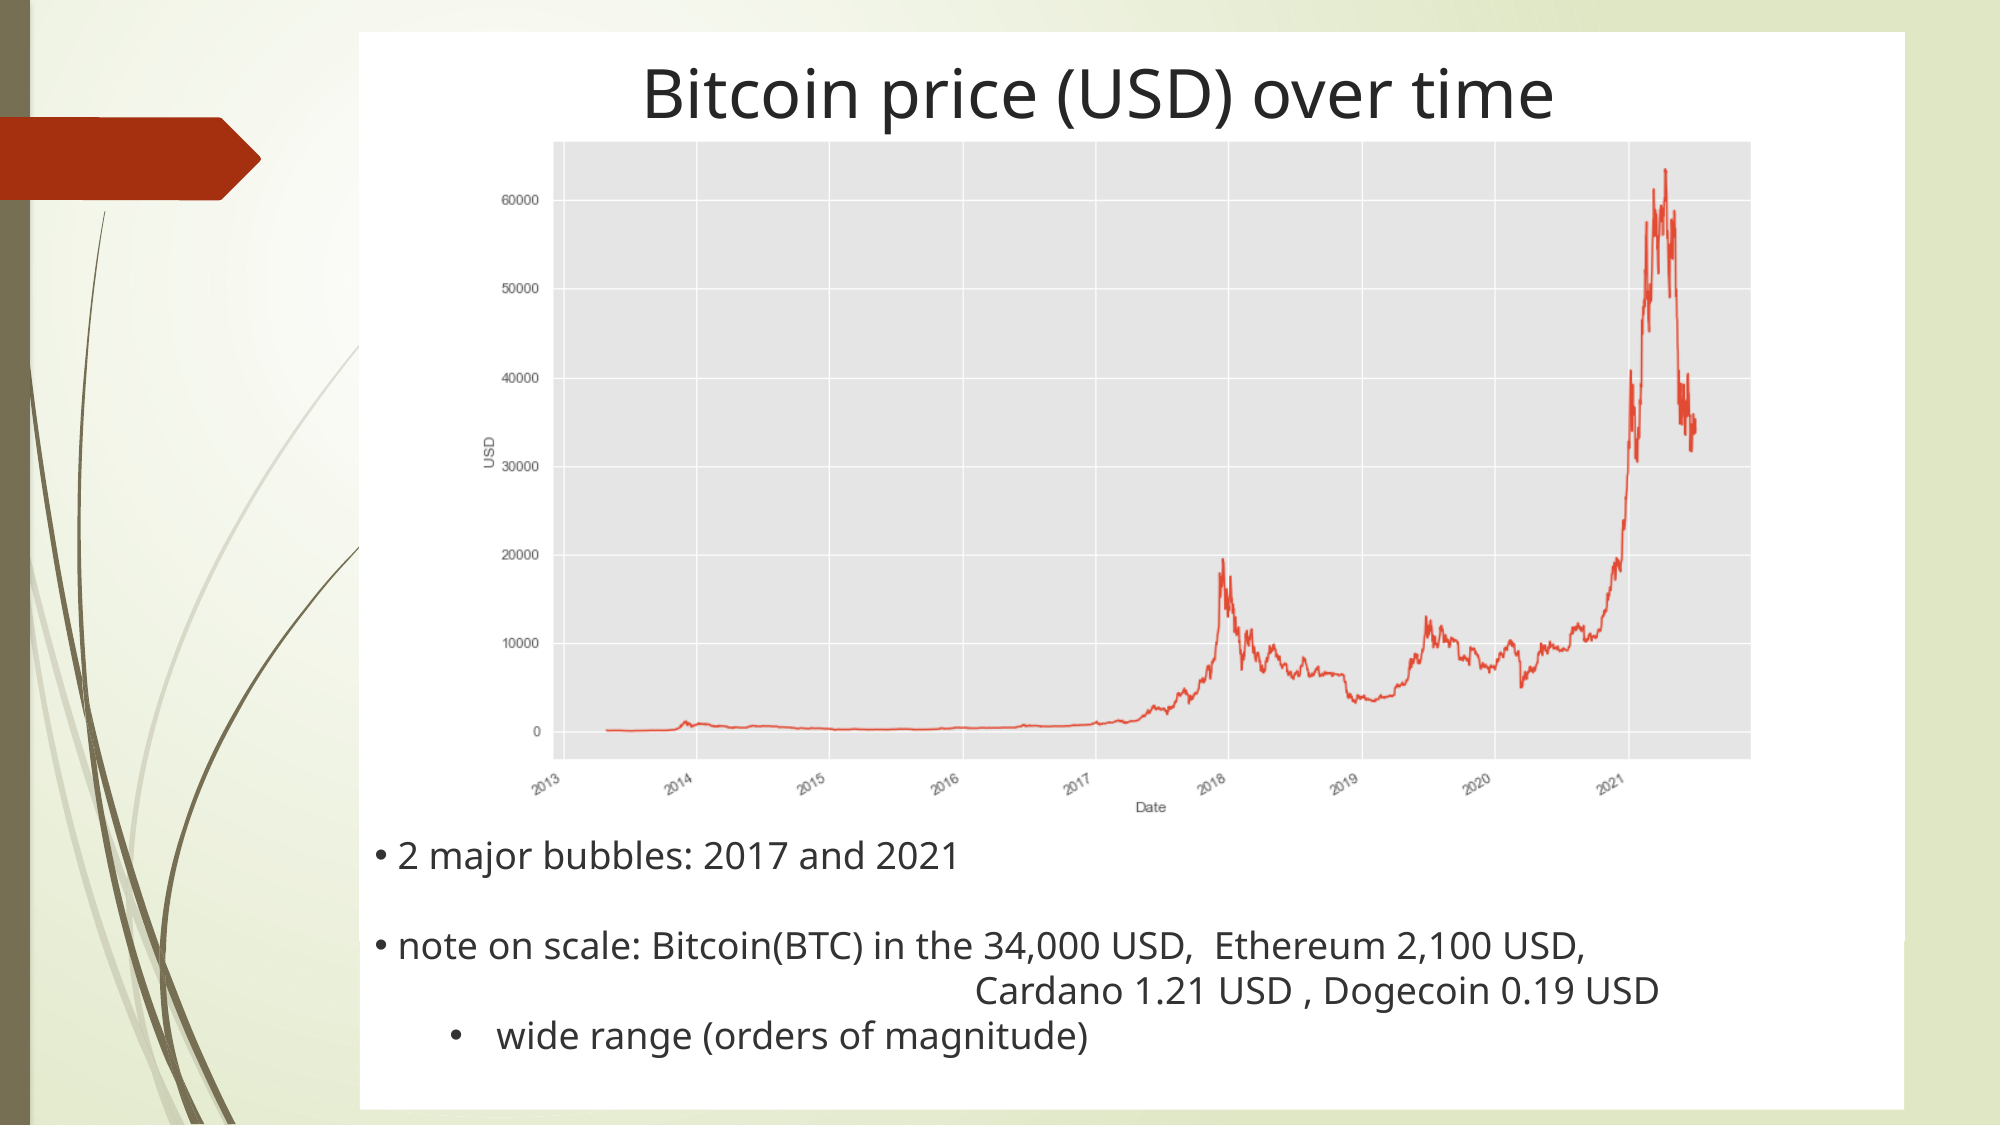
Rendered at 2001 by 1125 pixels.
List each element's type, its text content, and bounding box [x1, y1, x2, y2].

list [359, 32, 1905, 942]
text_box 2 major bubbles: 2017 and 2021 note on scale: Bitcoin(BTC) in the 34,000 USD, Ethereum 2,100 USD, Cardano 1.21 USD , Dogecoin 0.19 USD wide range (orders of magnitude) [359, 949, 1905, 1110]
